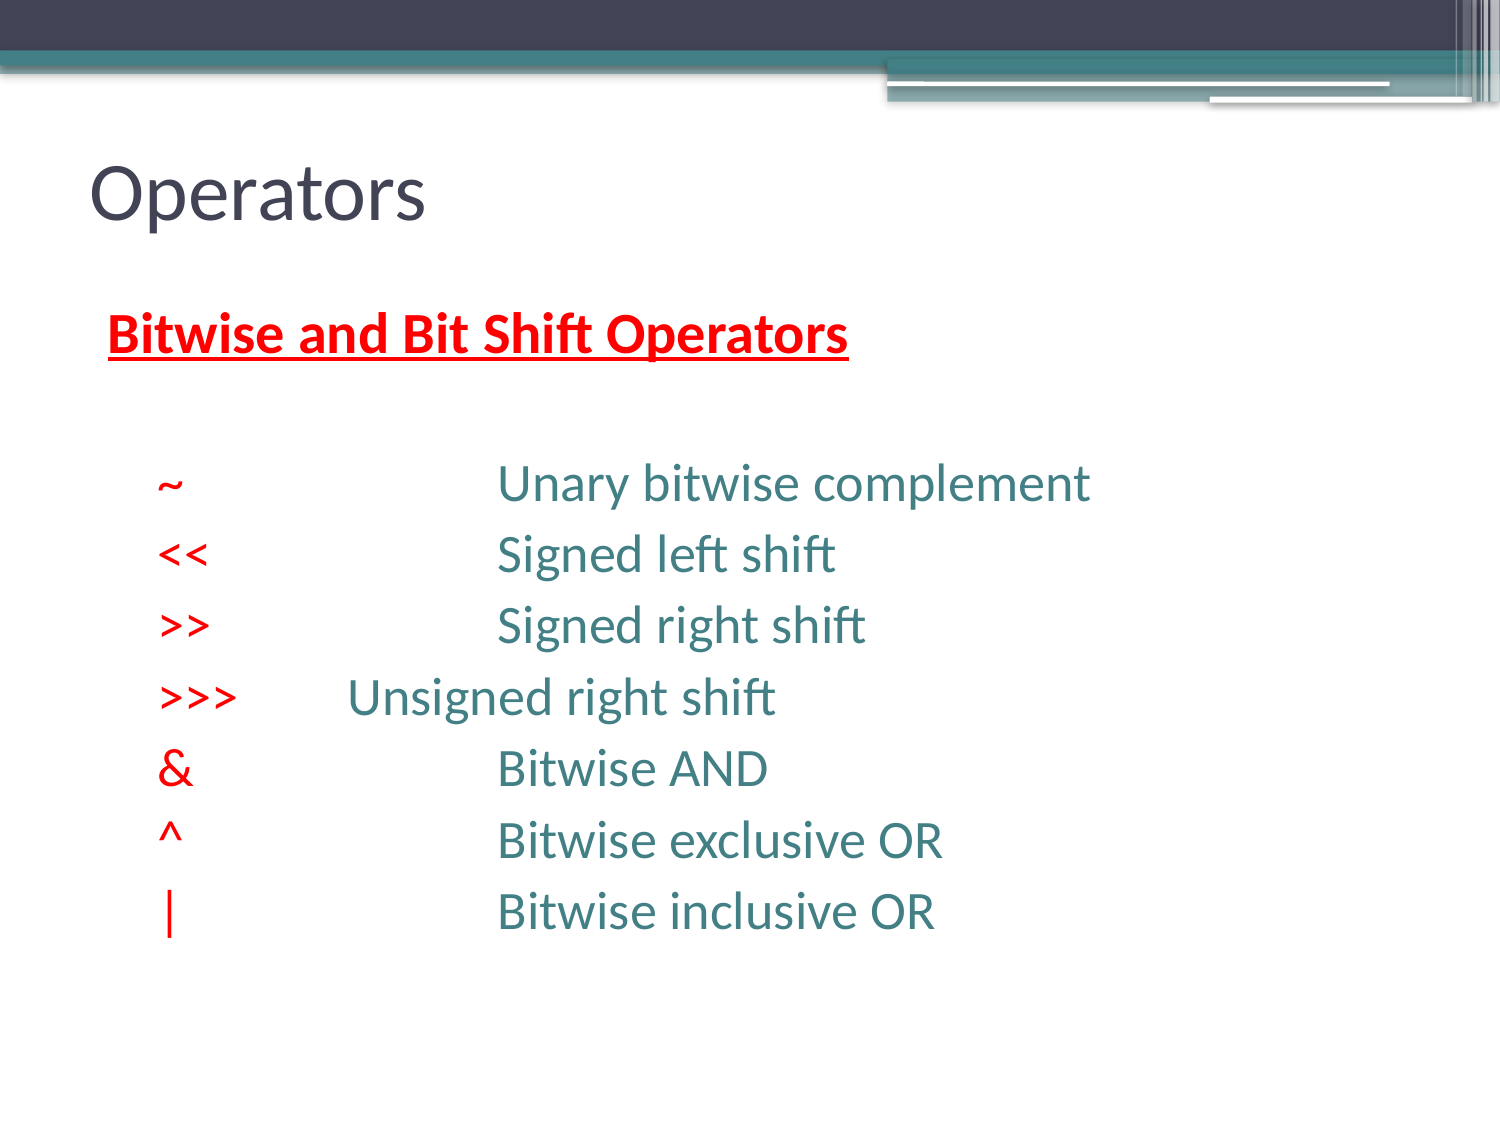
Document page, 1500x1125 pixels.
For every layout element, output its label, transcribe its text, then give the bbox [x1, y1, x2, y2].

list Bitwise and Bit Shift Operators ~ Unary bitwise complement << Signed left shift >> Signed right shift >>> Unsigned right shift & Bitwise AND ^ Bitwise exclusive OR | Bitwise inclusive OR [75, 287, 1425, 988]
title Operators [75, 99, 1425, 275]
